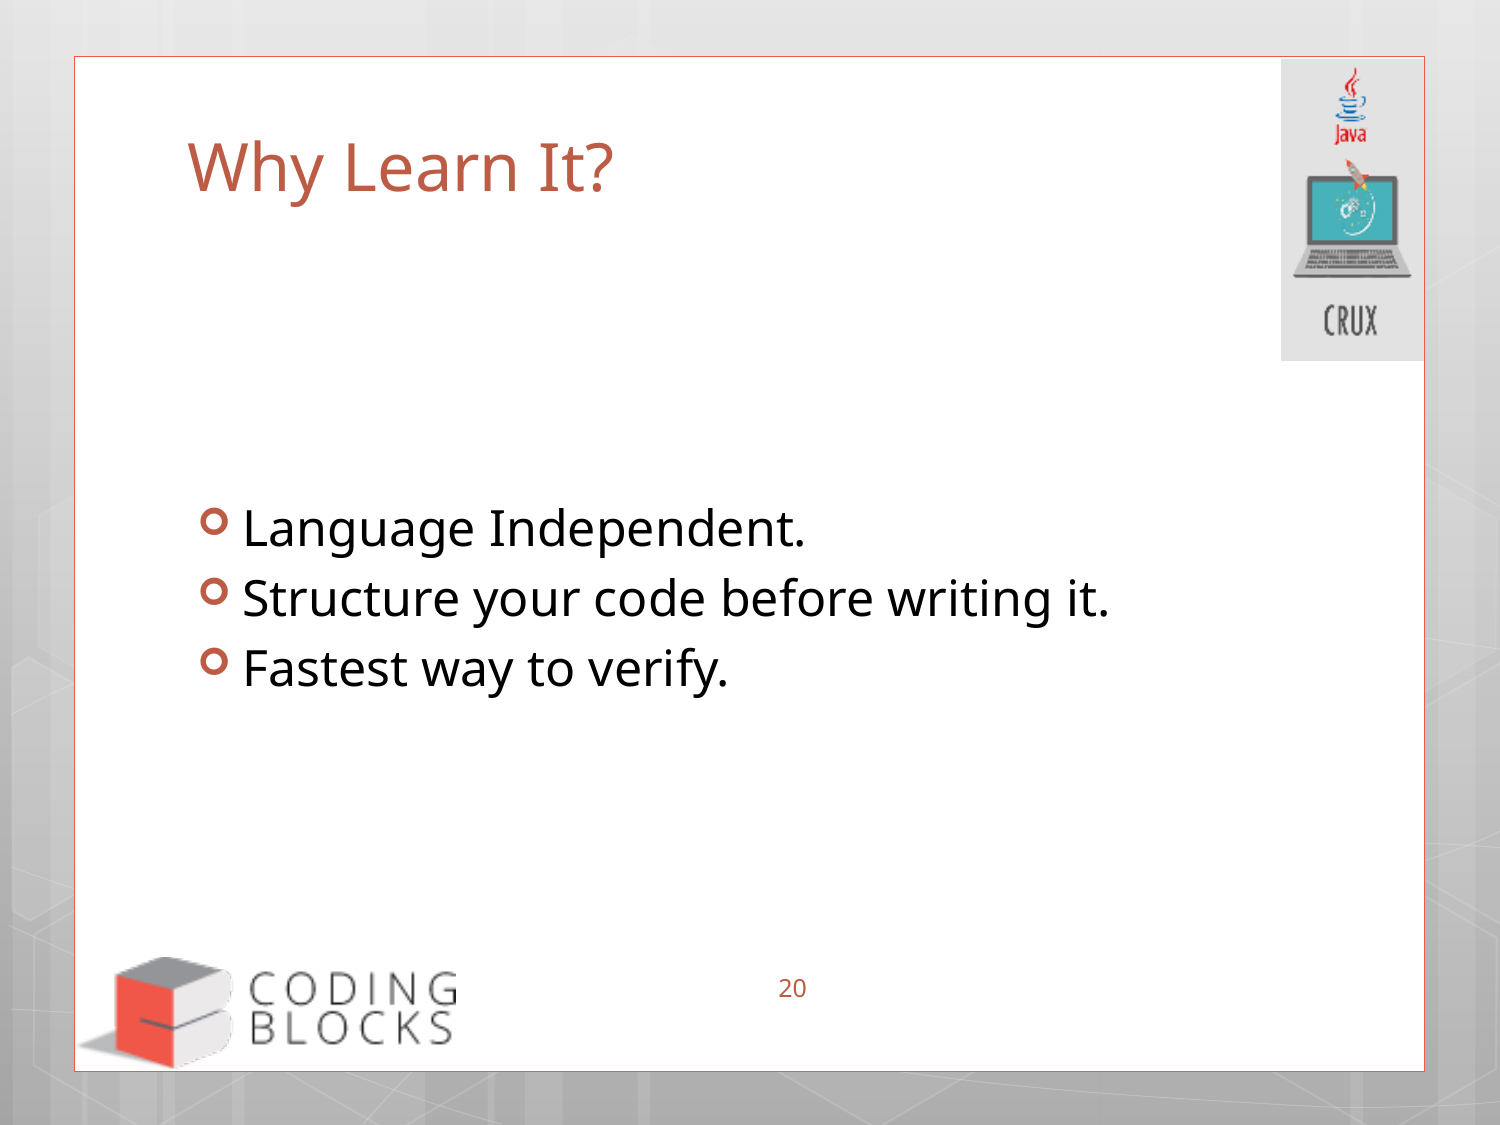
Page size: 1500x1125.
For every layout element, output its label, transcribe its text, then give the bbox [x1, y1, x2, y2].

picture [1281, 59, 1424, 361]
picture [74, 957, 456, 1071]
title Why Learn It? [172, 118, 1352, 213]
footer 20 [763, 960, 1352, 1020]
list Language Independent. Structure your code before writing it. Fastest way to verify. [171, 236, 1351, 957]
